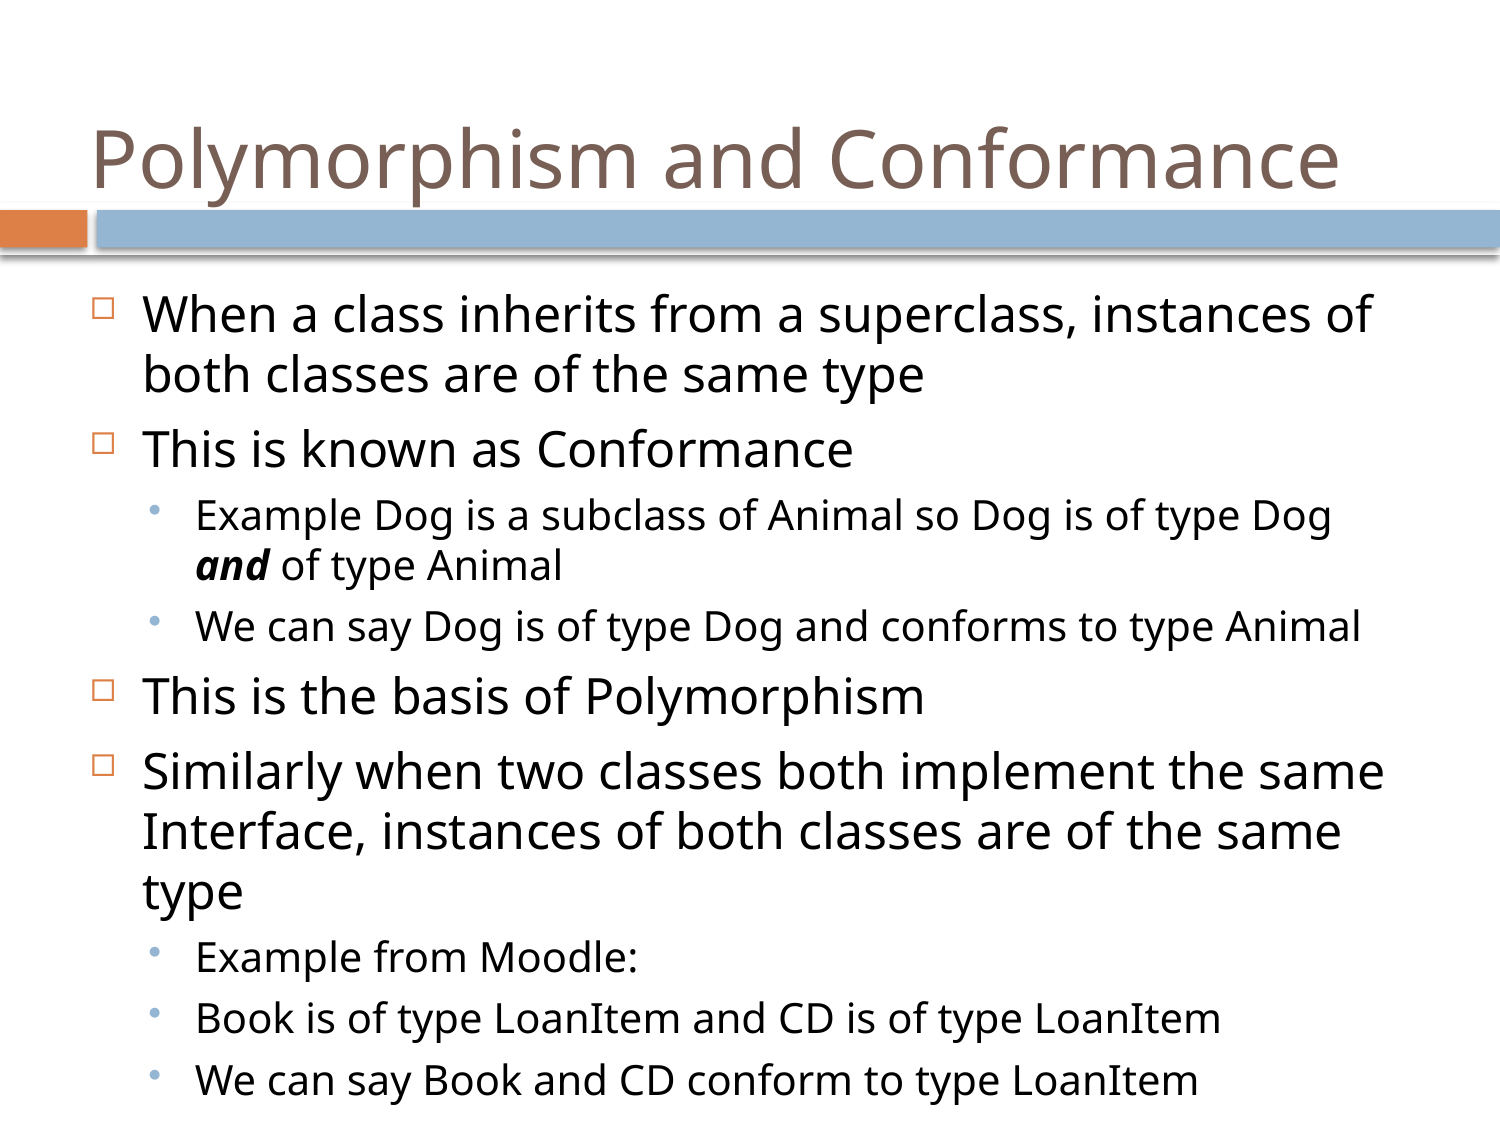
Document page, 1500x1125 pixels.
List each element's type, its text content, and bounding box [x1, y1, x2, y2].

title Polymorphism and Conformance [75, 62, 1463, 250]
list When a class inherits from a superclass, instances of both classes are of the same type This is known as Conformance Example Dog is a subclass of Animal so Dog is of type Dog and of type Animal We can say Dog is of type Dog and conforms to type Animal This is the basis of Polymorphism Similarly when two classes both implement the same Interface, instances of both classes are of the same type Example from Moodle: Book is of type LoanItem and CD is of type LoanItem We can say Book and CD conform to type LoanItem [75, 275, 1425, 1088]
